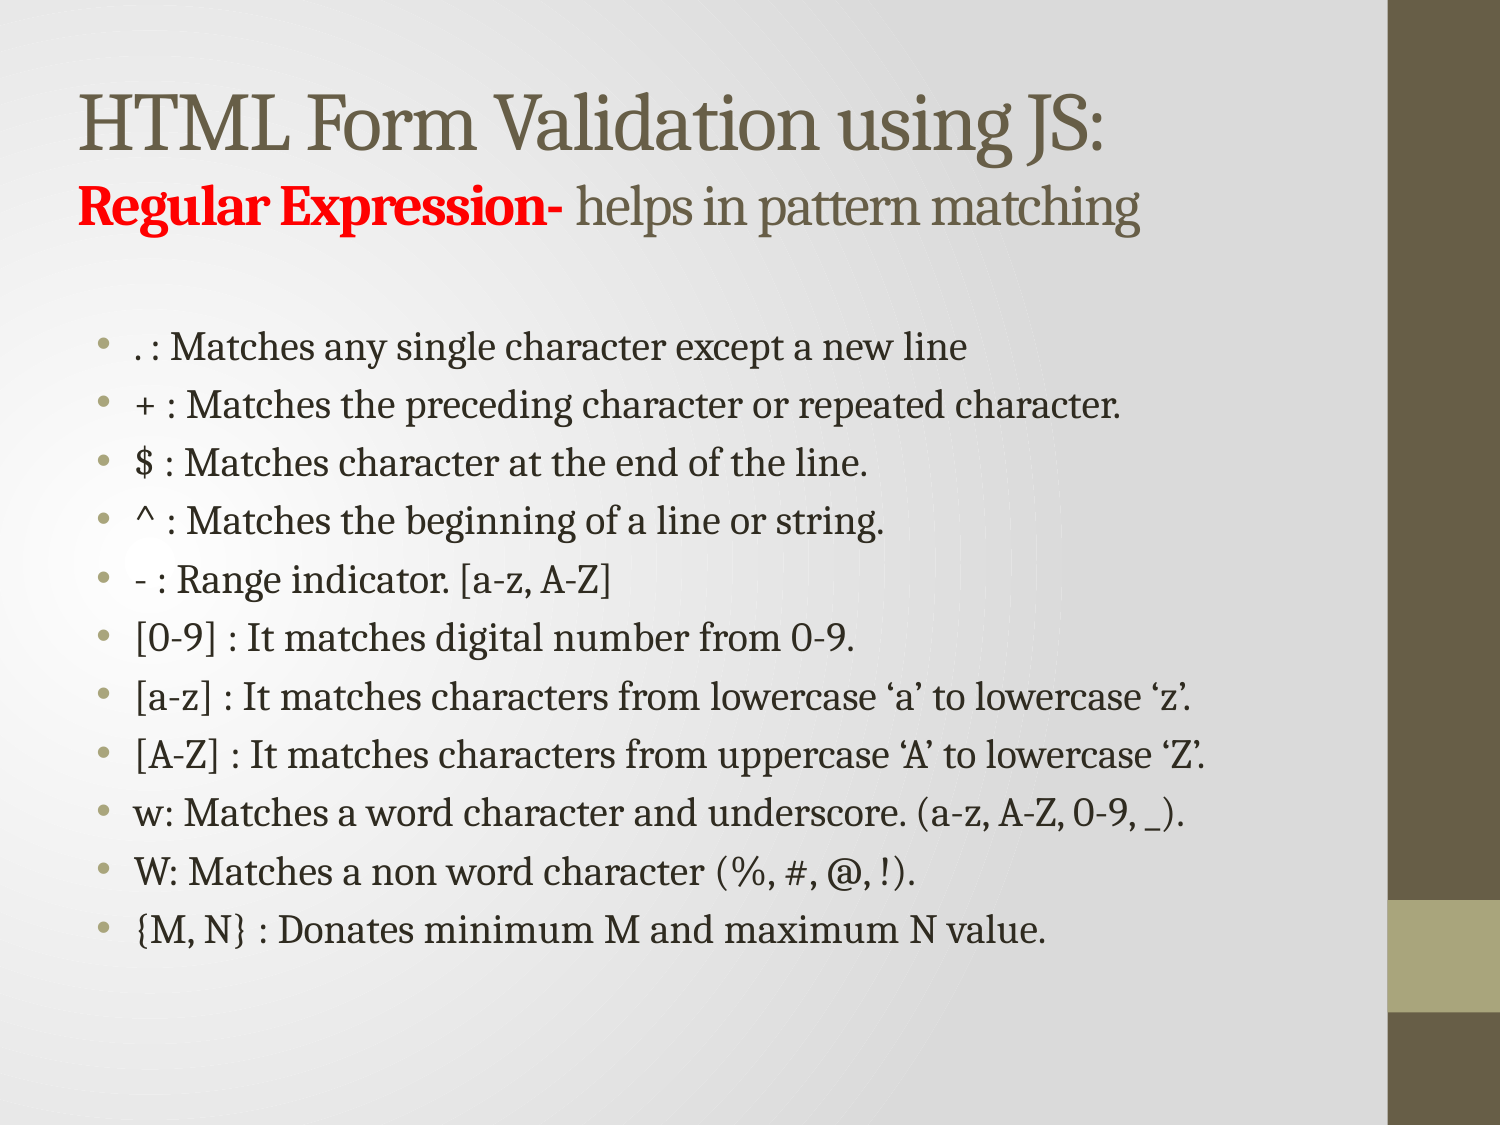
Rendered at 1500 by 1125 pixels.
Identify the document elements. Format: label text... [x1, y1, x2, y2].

title HTML Form Validation using JS: Regular Expression- helps in pattern matching [62, 37, 1375, 268]
list . : Matches any single character except a new line + : Matches the preceding character or repeated character. $ : Matches character at the end of the line. ^ : Matches the beginning of a line or string. - : Range indicator. [a-z, A-Z] [0-9] : It matches digital number from 0-9. [a-z] : It matches characters from lowercase ‘a’ to lowercase ‘z’. [A-Z] : It matches characters from uppercase ‘A’ to lowercase ‘Z’. w: Matches a word character and underscore. (a-z, A-Z, 0-9, _). W: Matches a non word character (%, #, @, !). {M, N} : Donates minimum M and maximum N value. [62, 262, 1313, 1125]
